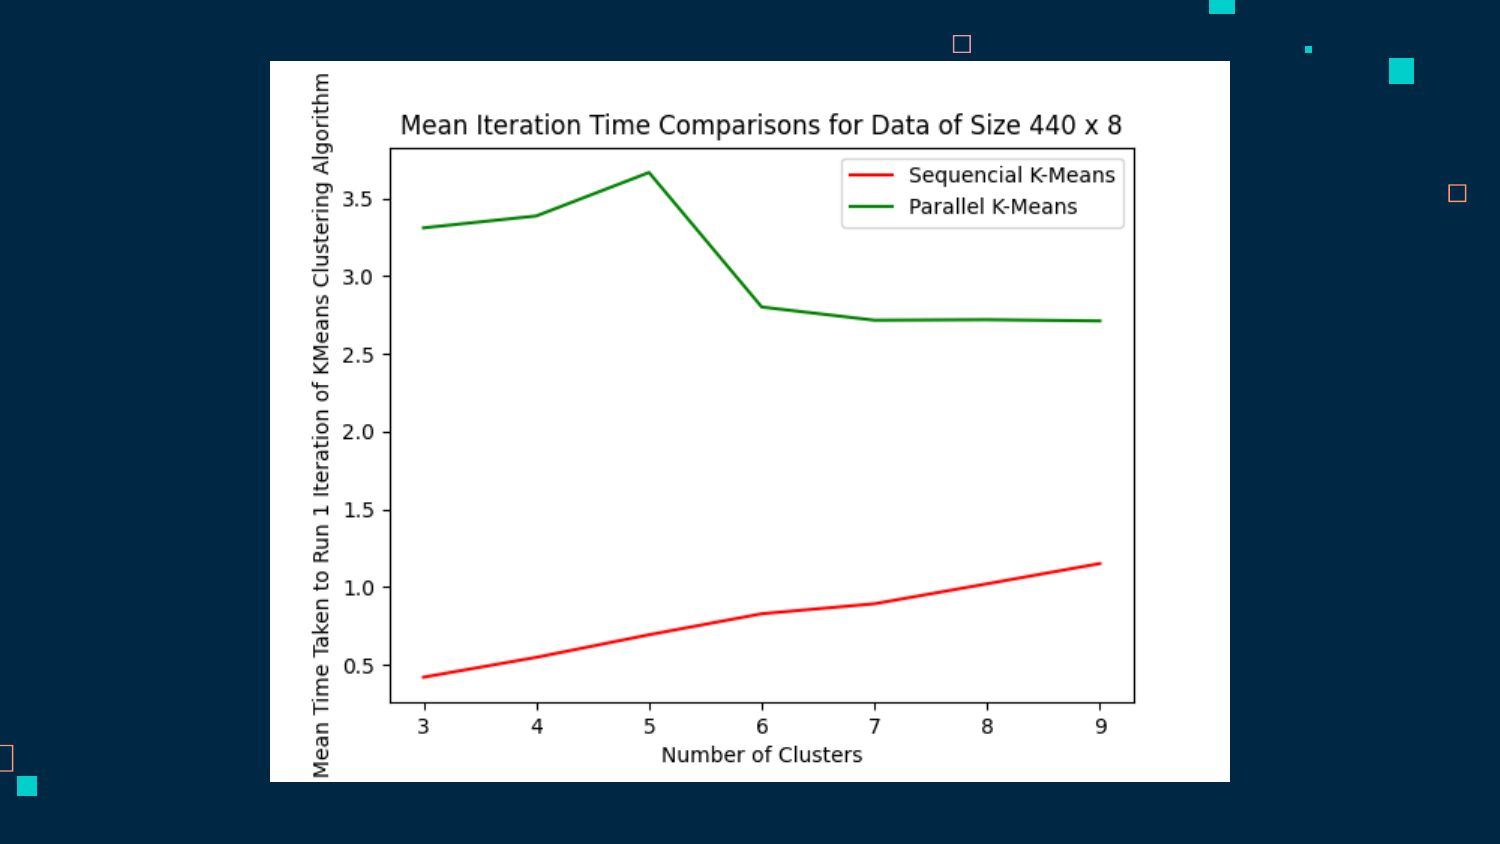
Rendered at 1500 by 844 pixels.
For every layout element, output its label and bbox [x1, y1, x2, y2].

picture [269, 61, 1231, 783]
